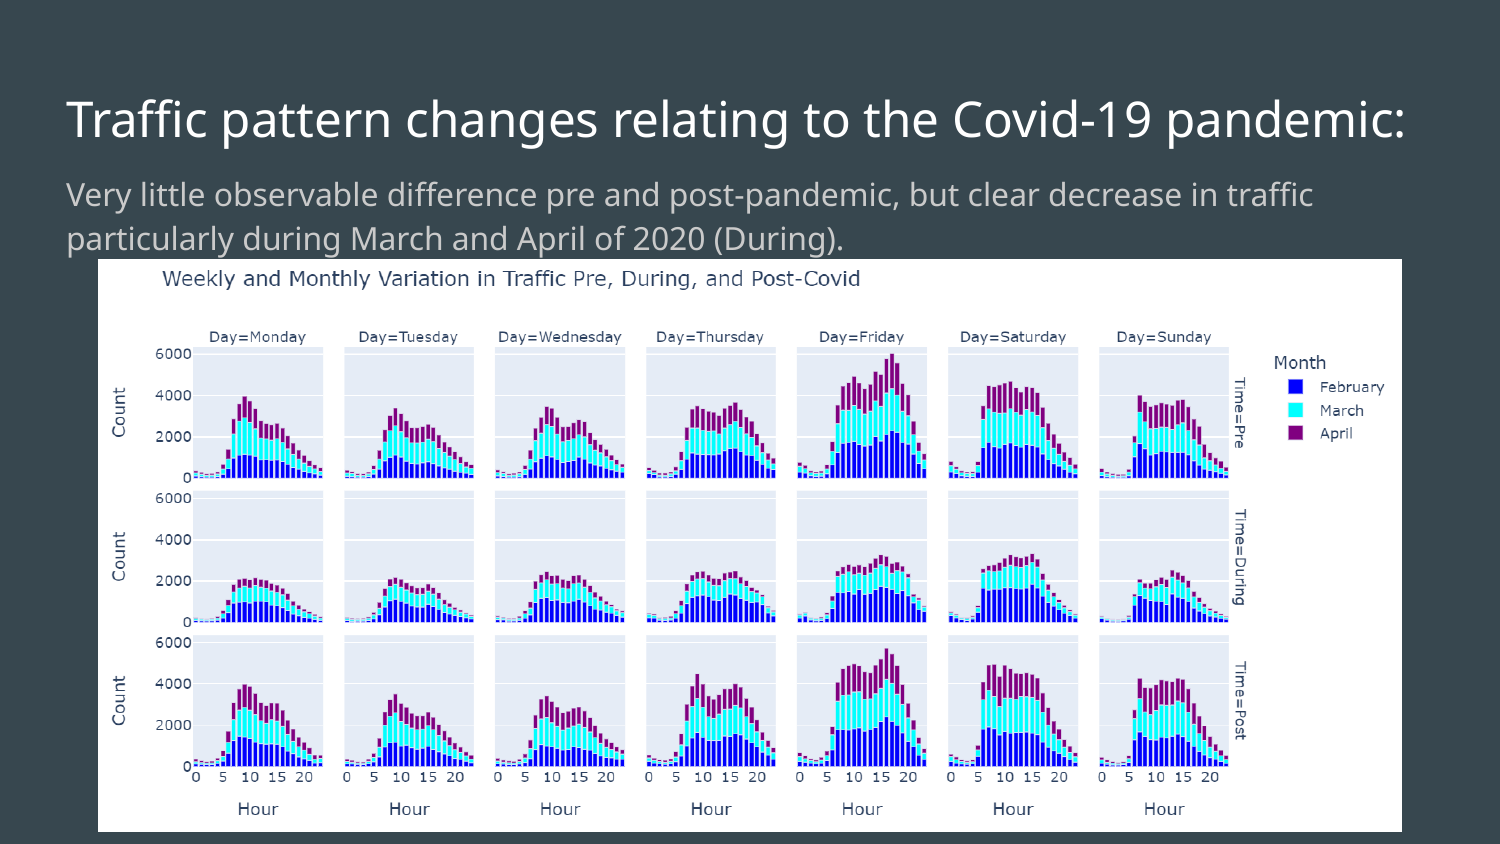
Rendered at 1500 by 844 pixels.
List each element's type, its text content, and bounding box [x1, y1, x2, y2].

picture [98, 259, 1402, 832]
list Very little observable difference pre and post-pandemic, but clear decrease in traffic particularly during March and April of 2020 (During). [51, 154, 1431, 273]
title Traffic pattern changes relating to the Covid-19 pandemic: [51, 72, 1449, 167]
